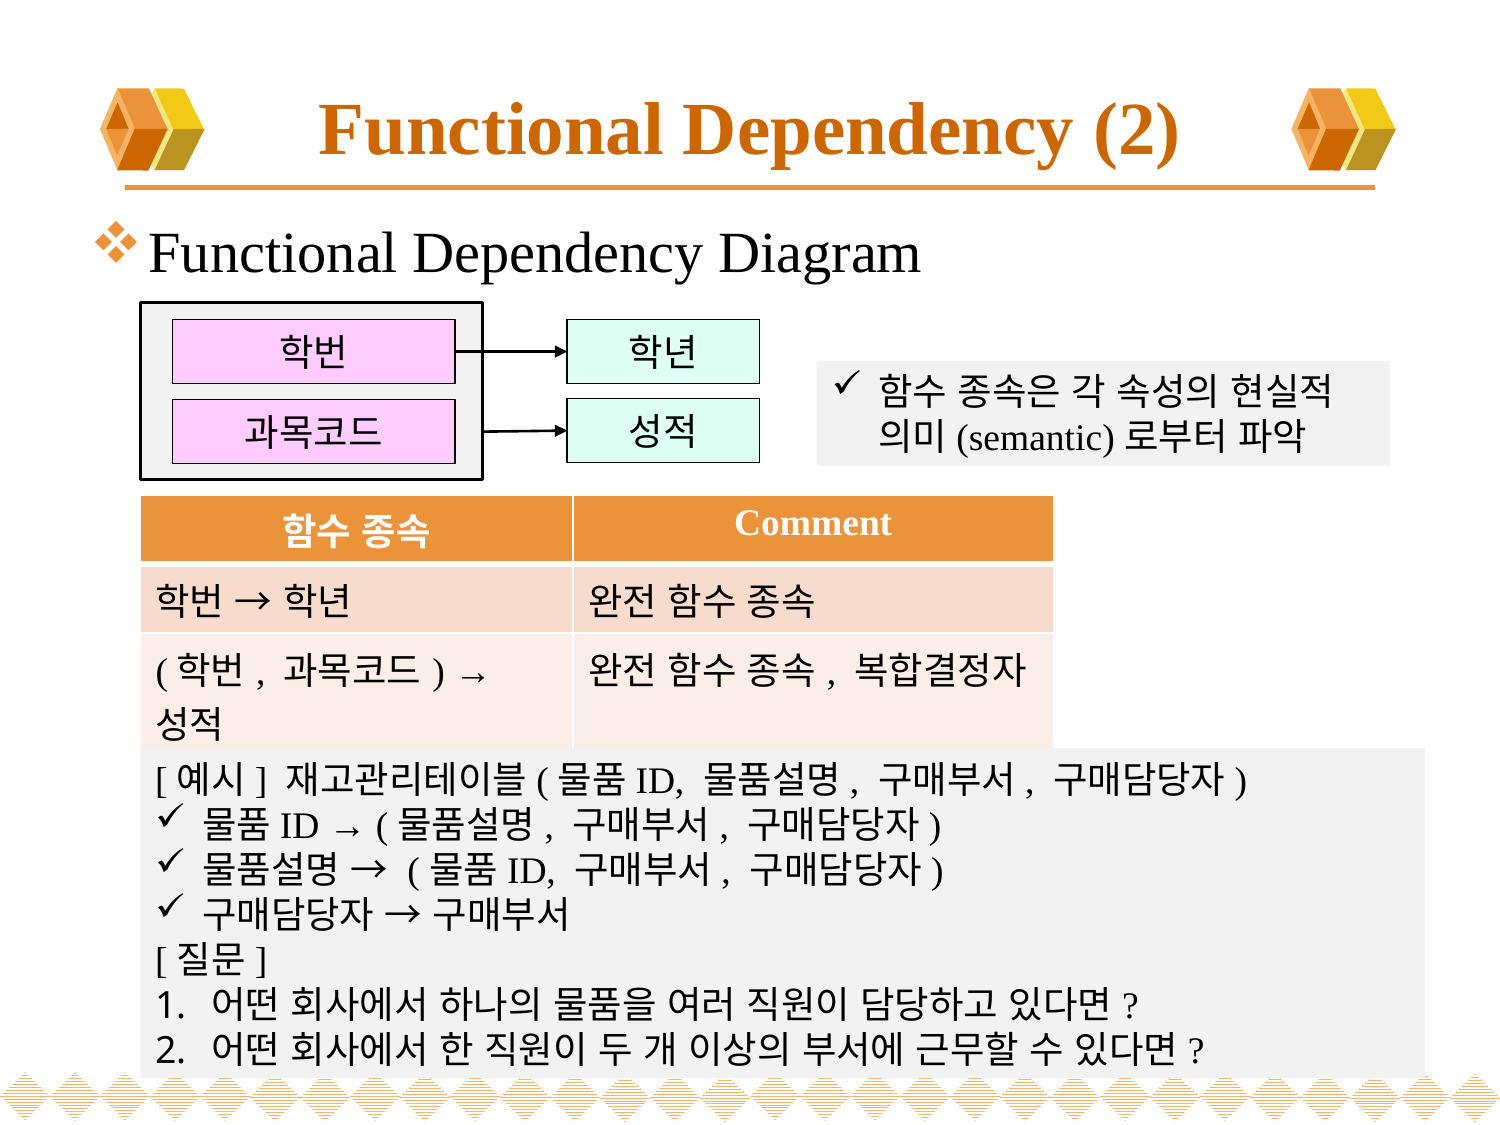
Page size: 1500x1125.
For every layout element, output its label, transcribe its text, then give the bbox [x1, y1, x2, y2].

table_cell (학번, 과목코드) → 성적 [141, 634, 572, 748]
title Functional Dependency (2) [75, 67, 1425, 182]
text_box [예시] 재고관리테이블(물품ID, 물품설명, 구매부서, 구매담당자) 물품ID → (물품설명, 구매부서, 구매담당자) 물품설명 → (물품ID, 구매부서, 구매담당자) 구매담당자 → 구매부서 [질문] 어떤 회사에서 하나의 물품을 여러 직원이 담당하고 있다면? 어떤 회사에서 한 직원이 두 개 이상의 부서에 근무할 수 있다면? [140, 748, 1425, 1079]
table_cell 완전 함수 종속 [574, 567, 1053, 632]
table_cell 완전 함수 종속, 복합결정자 [574, 634, 1053, 748]
table_cell 학번 → 학년 [141, 567, 572, 632]
table_header 함수 종속 [141, 496, 572, 561]
text_box 함수 종속은 각 속성의 현실적 의미(semantic)로부터 파악 [816, 360, 1391, 466]
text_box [140, 301, 760, 480]
list Functional Dependency Diagram [75, 202, 1425, 311]
table_header Comment [574, 496, 1053, 561]
